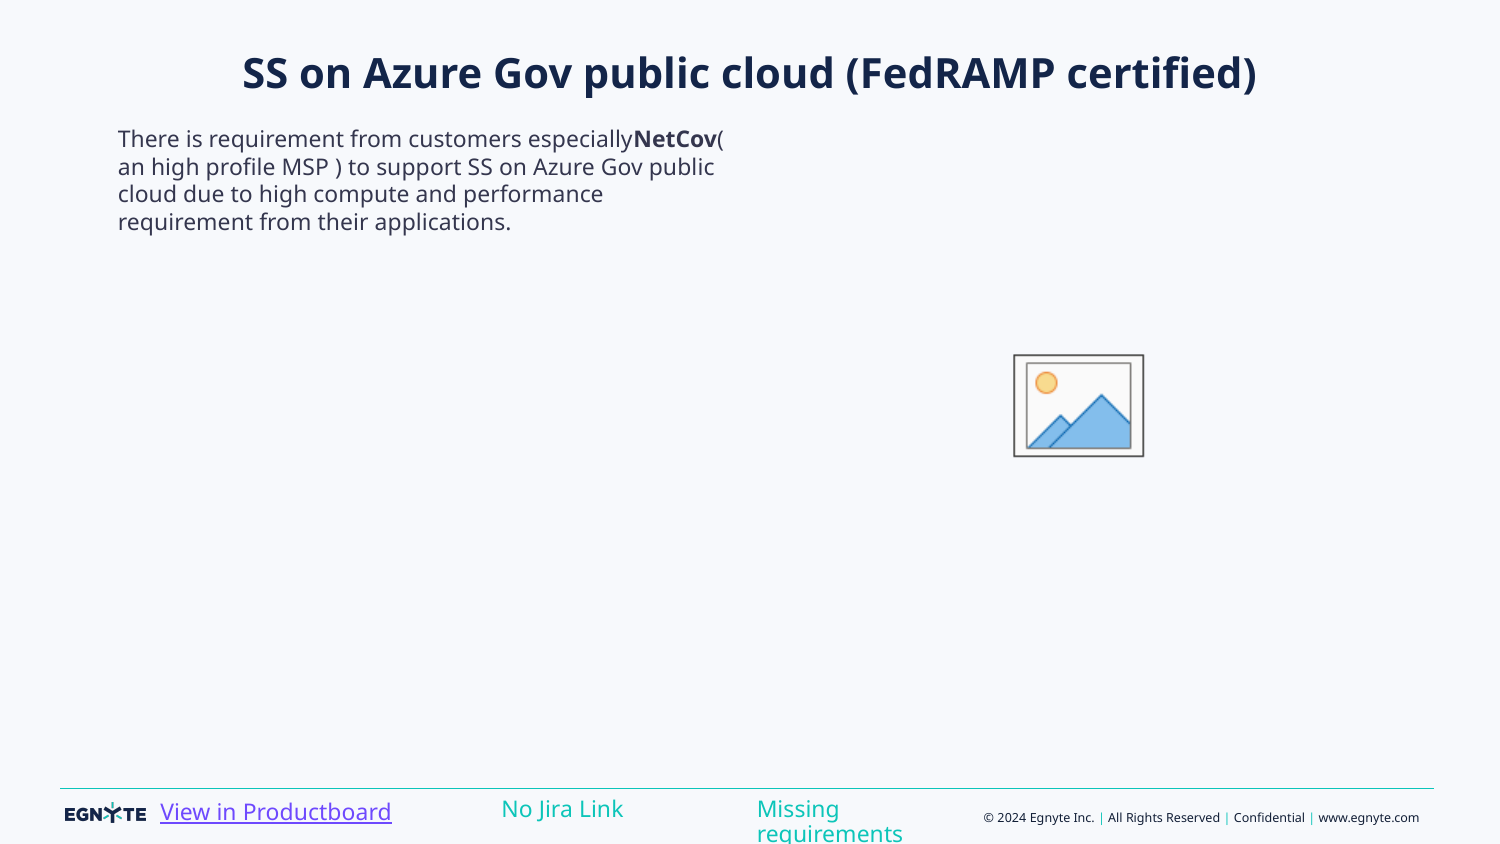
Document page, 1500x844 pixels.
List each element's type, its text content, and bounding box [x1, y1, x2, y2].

picture [65, 802, 145, 823]
list View in Productboard [145, 790, 486, 835]
list There is requirement from customers especiallyNetCov( an high profile MSP ) to support SS on Azure Gov public cloud due to high compute and performance requirement from their applications. [103, 117, 741, 693]
picture [761, 119, 1397, 693]
title SS on Azure Gov public cloud (FedRAMP certified) [103, 44, 1397, 106]
list Missing requirements [742, 790, 997, 835]
list No Jira Link [486, 790, 741, 835]
